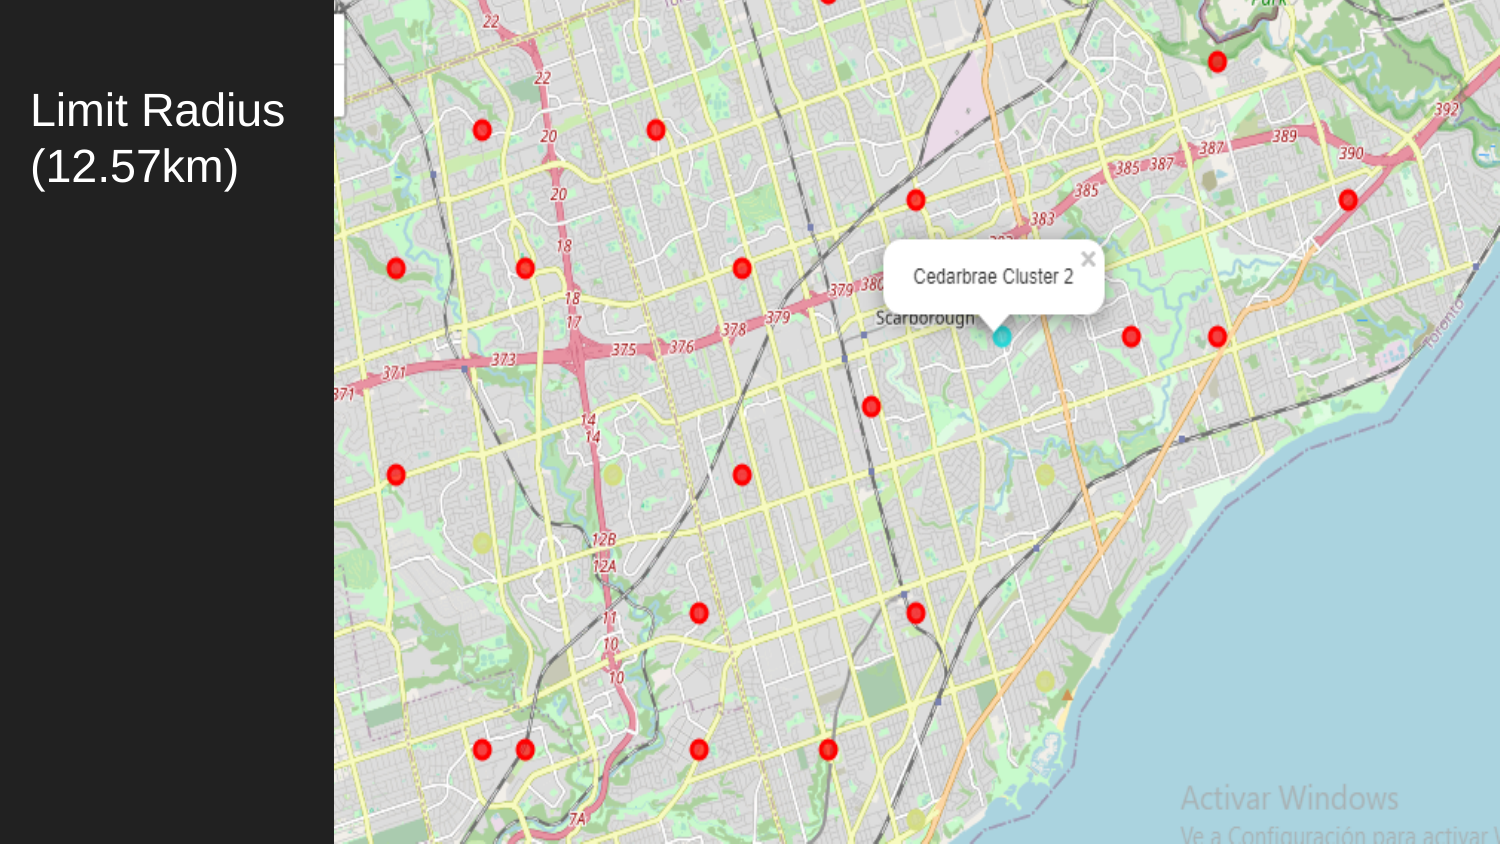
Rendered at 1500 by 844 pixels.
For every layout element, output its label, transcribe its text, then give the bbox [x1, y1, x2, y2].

picture [334, 0, 1500, 844]
title Limit Radius (12.57km) [15, 65, 329, 209]
